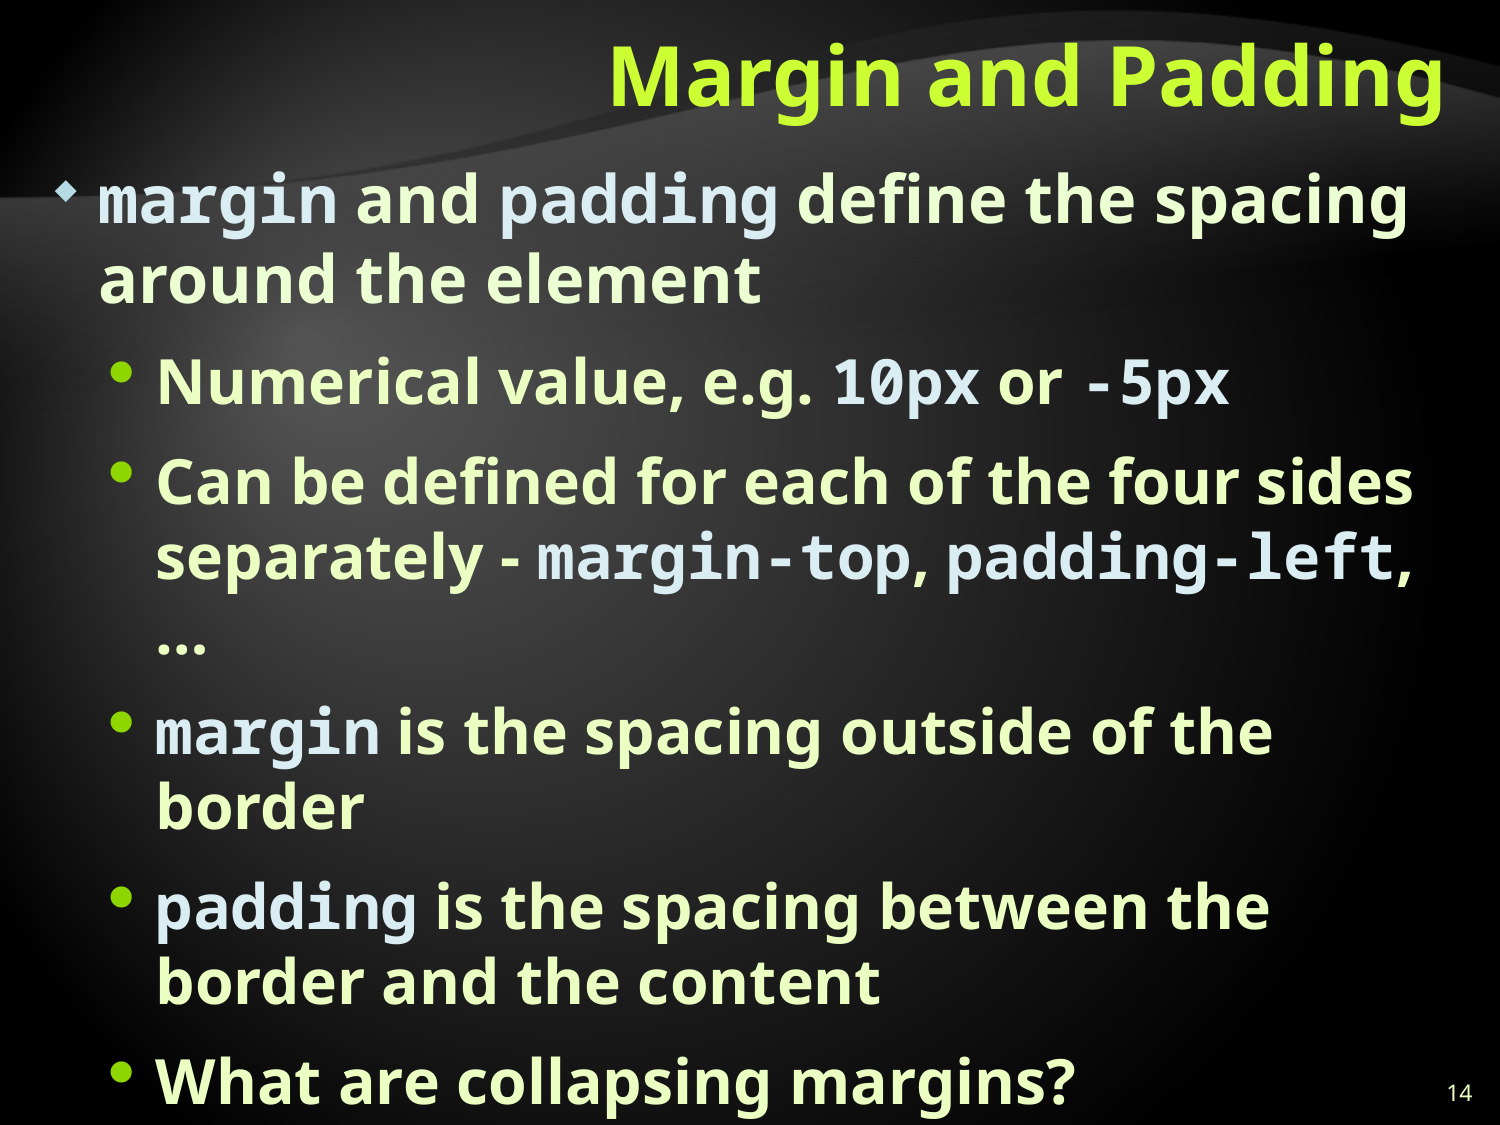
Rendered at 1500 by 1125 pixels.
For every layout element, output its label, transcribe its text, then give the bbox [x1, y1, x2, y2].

picture [0, 0, 1500, 1125]
slide_number 14 [1412, 1074, 1488, 1113]
list margin and padding define the spacing around the element Numerical value, e.g. 10px or -5px Can be defined for each of the four sides separately - margin-top, padding-left, … margin is the spacing outside of the border padding is the spacing between the border and the content What are collapsing margins? [37, 149, 1463, 1100]
title Margin and Padding [300, 12, 1463, 149]
